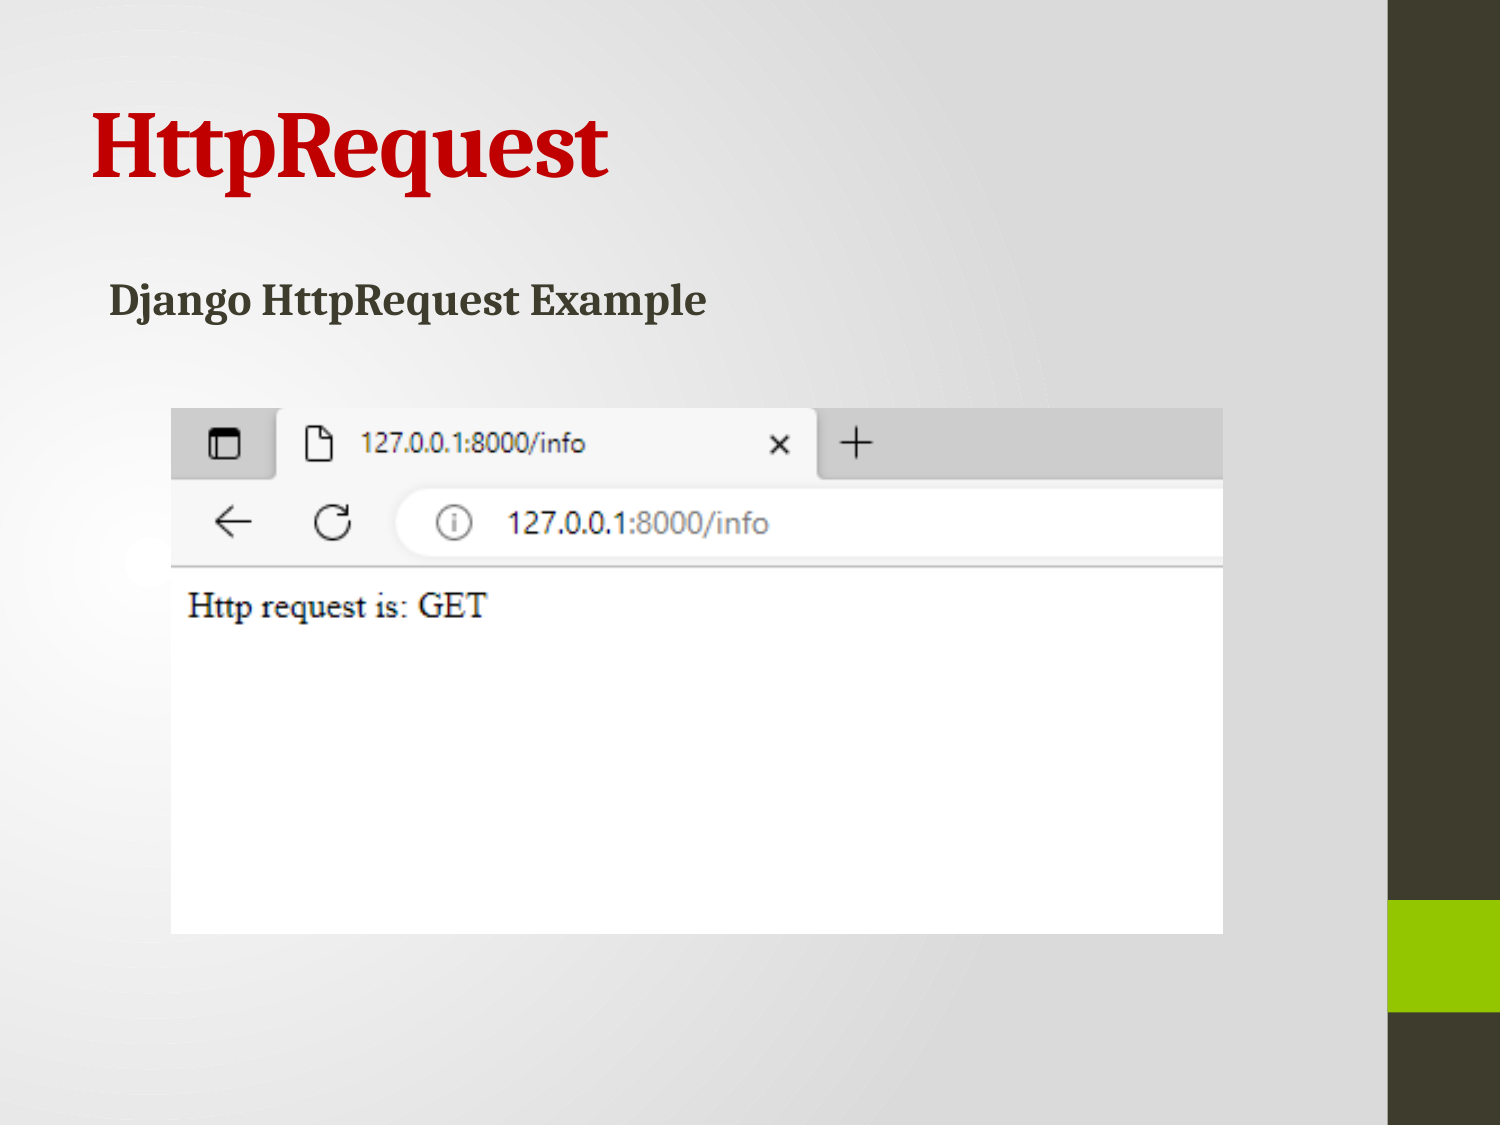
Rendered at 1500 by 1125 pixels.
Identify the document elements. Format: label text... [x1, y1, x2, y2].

picture [170, 408, 1224, 935]
title HttpRequest [75, 45, 1325, 233]
list Django HttpRequest Example [75, 262, 1325, 1050]
